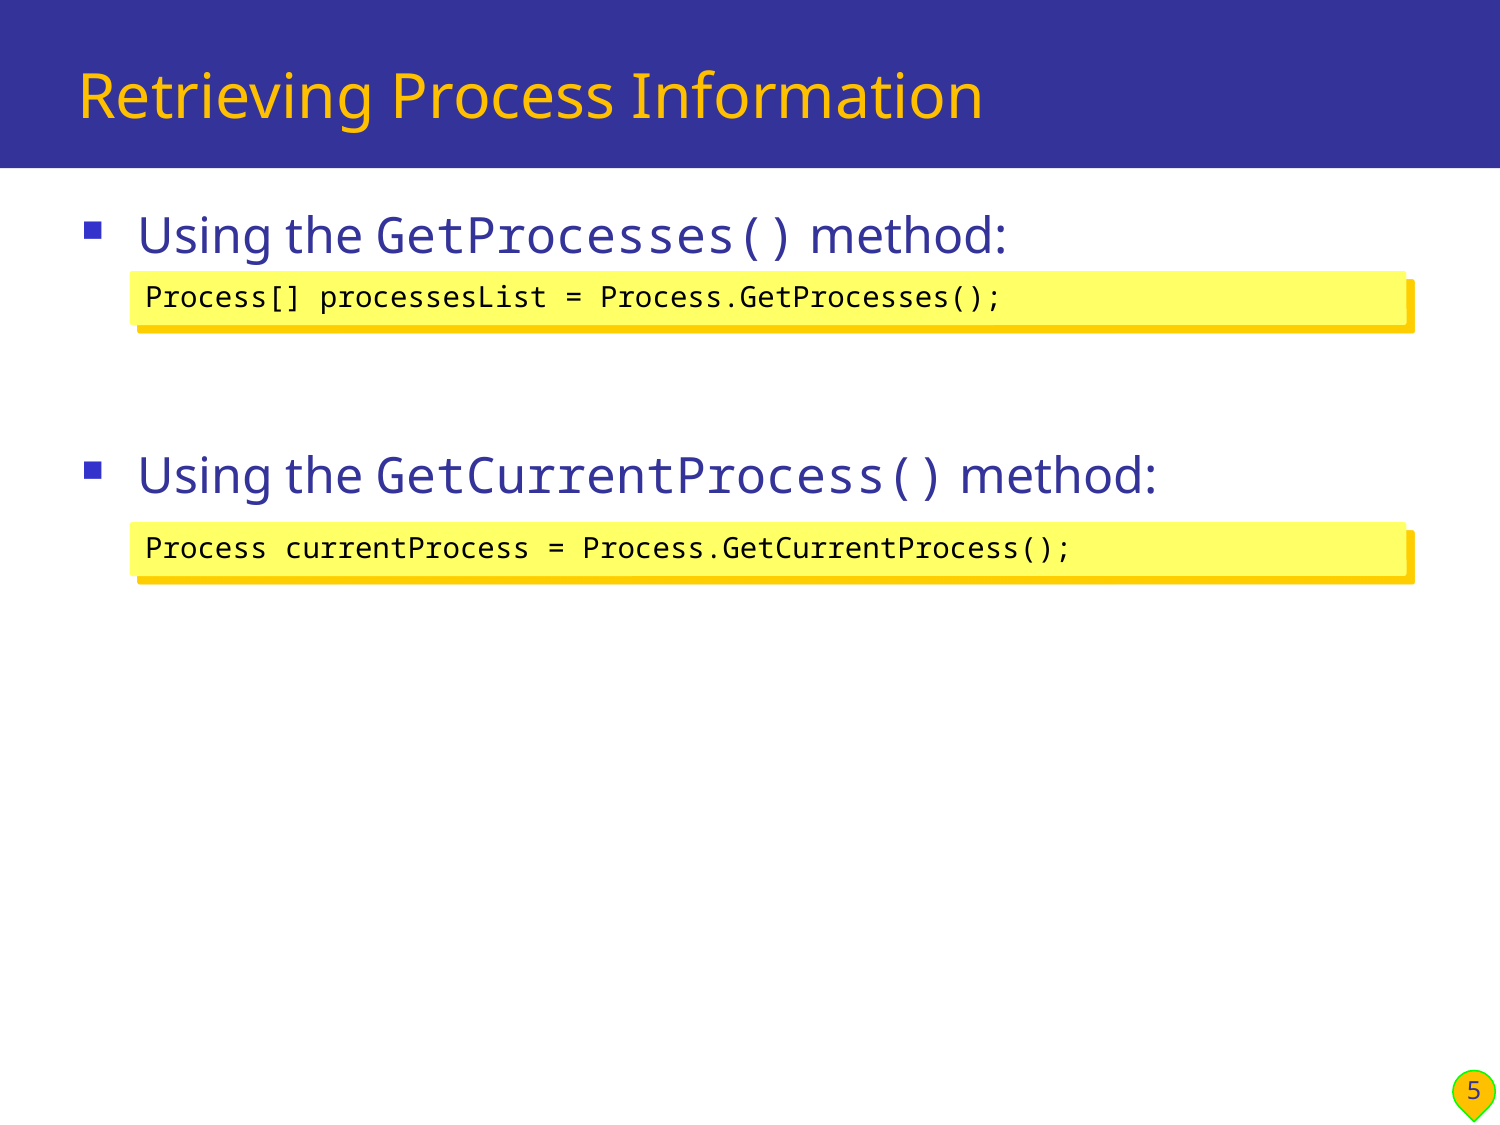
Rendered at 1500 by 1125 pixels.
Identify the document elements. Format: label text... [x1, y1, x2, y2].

title Retrieving Process Information [61, 24, 1465, 139]
text_box Process currentProcess = Process.GetCurrentProcess(); [129, 522, 1407, 577]
list Using the GetProcesses() method: Using the GetCurrentProcess() method: [66, 196, 1460, 1007]
footer 5 [1431, 1040, 1500, 1117]
text_box Process[] processesList = Process.GetProcesses(); [129, 271, 1407, 326]
